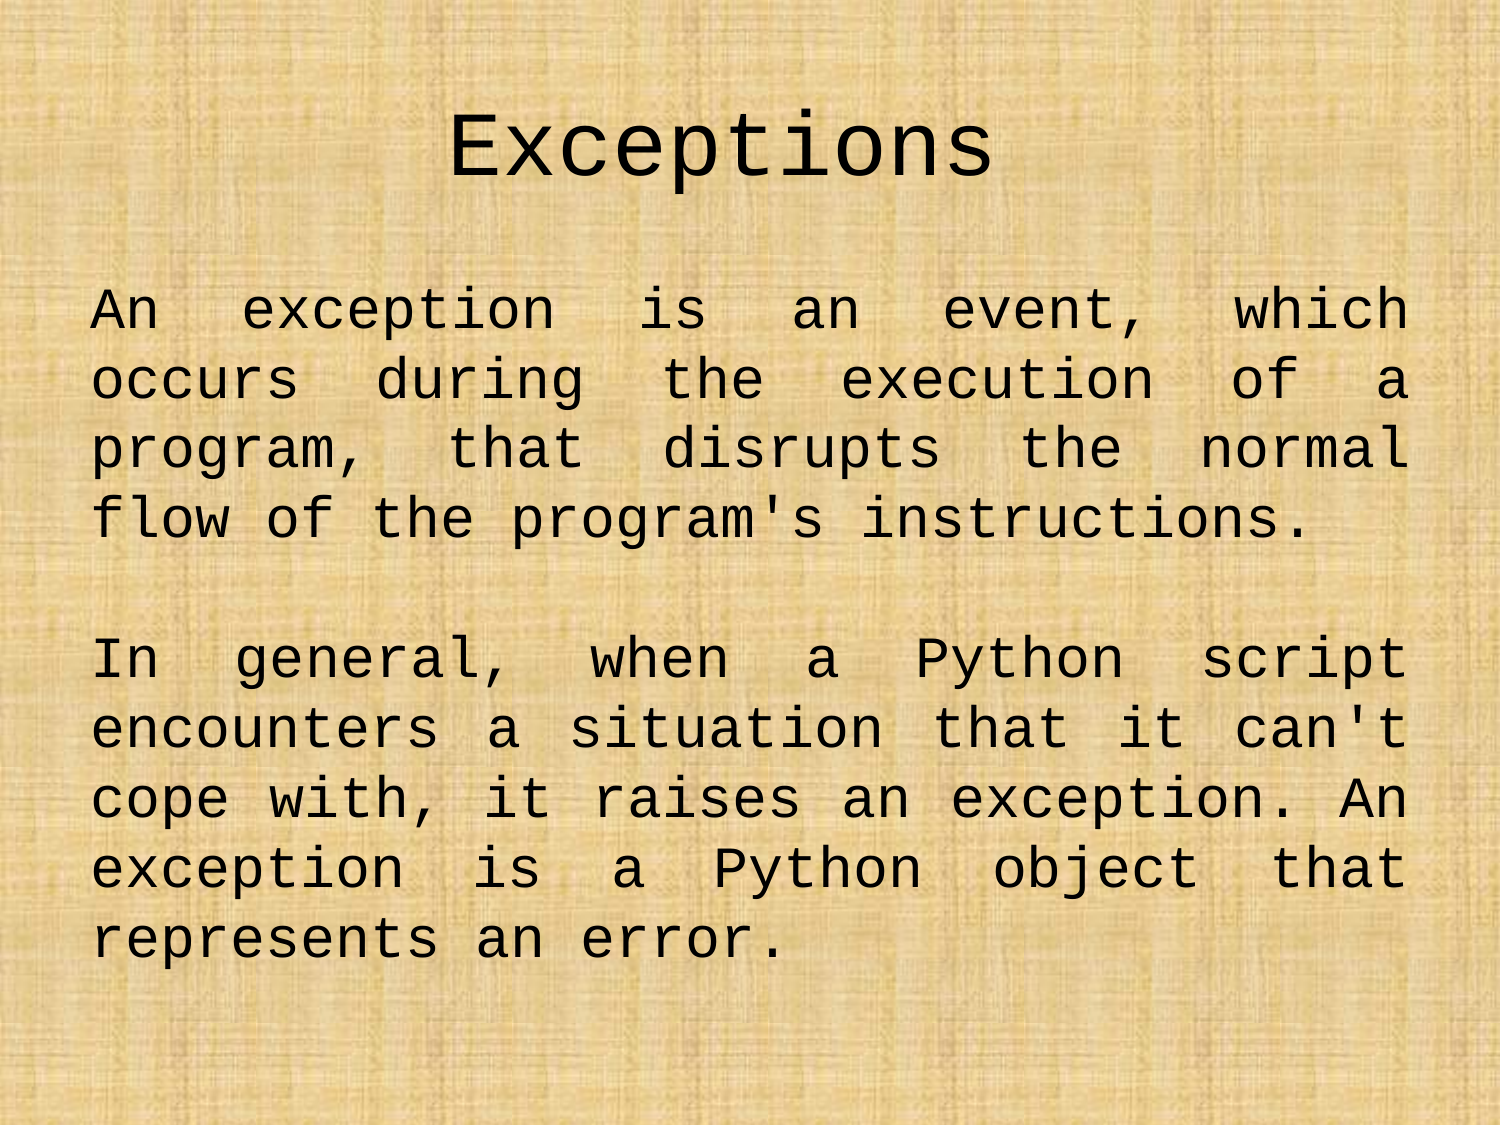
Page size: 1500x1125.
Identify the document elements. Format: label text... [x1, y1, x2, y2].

picture [0, 0, 1500, 1125]
title Exceptions [75, 45, 1425, 233]
list An exception is an event, which occurs during the execution of a program, that disrupts the normal flow of the program's instructions. In general, when a Python script encounters a situation that it can't cope with, it raises an exception. An exception is a Python object that represents an error. [75, 262, 1425, 1005]
